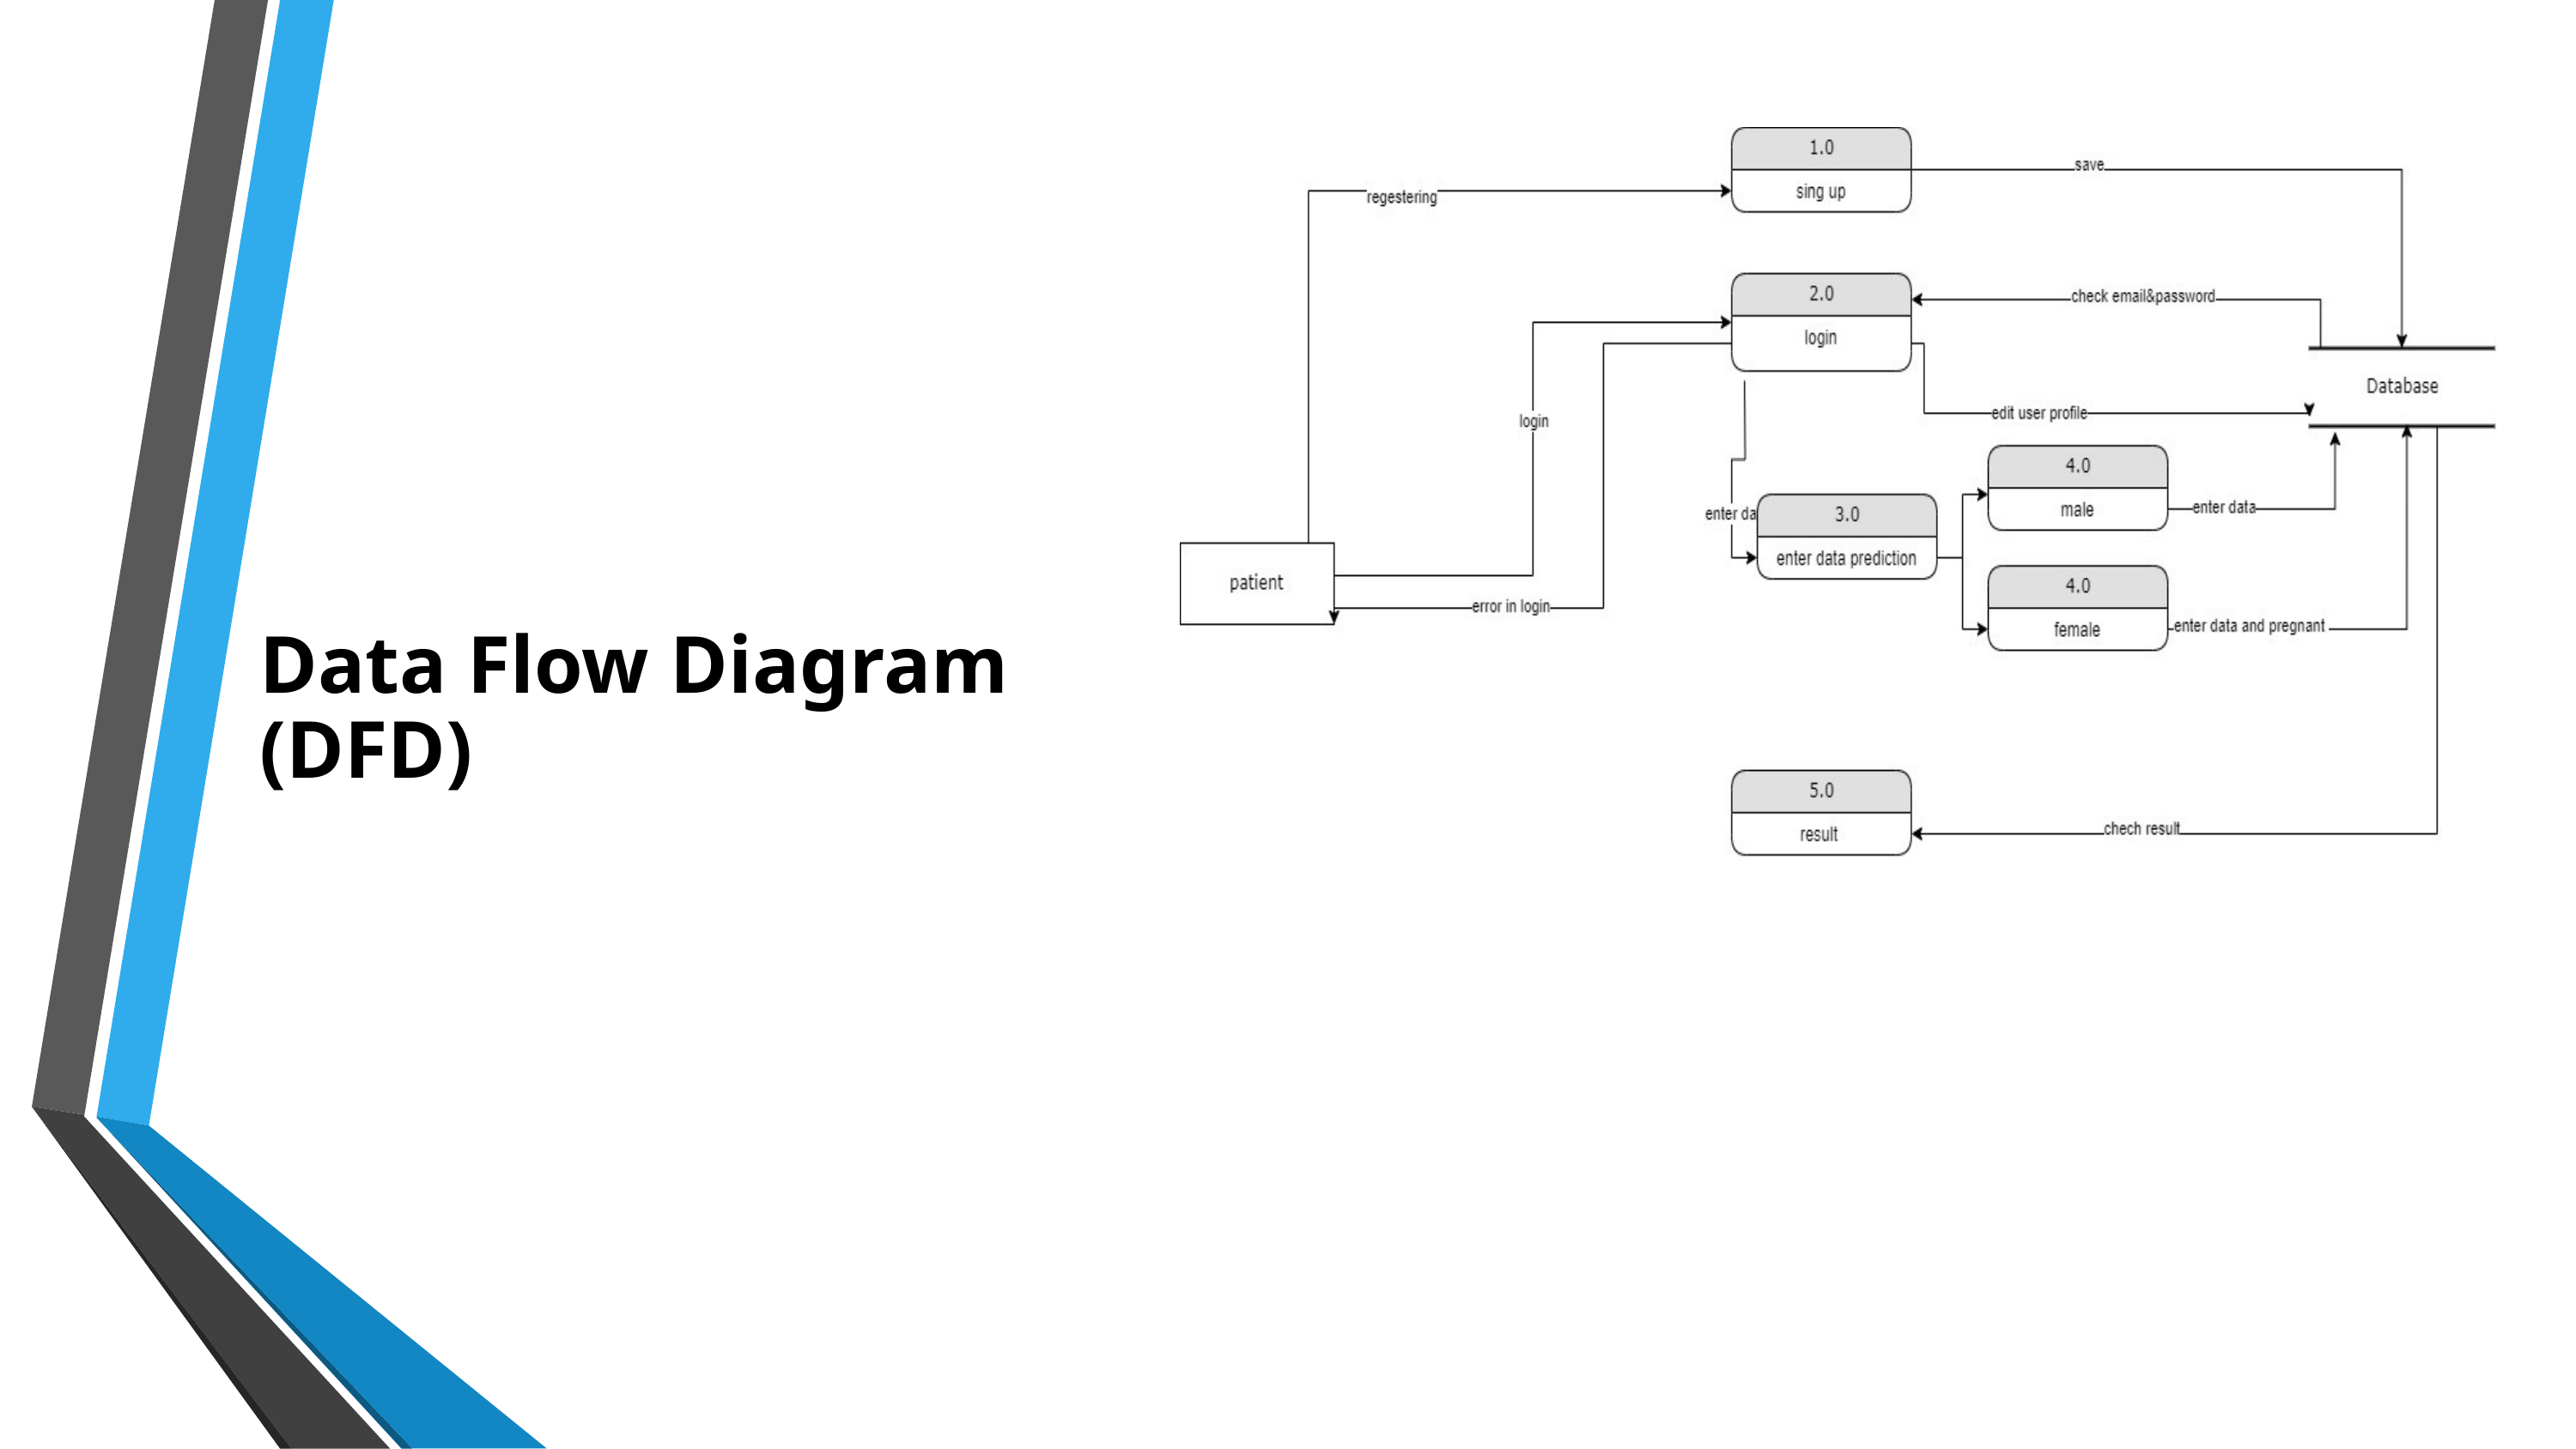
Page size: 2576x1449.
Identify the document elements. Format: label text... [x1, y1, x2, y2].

text_box Data Flow Diagram (DFD) [246, 477, 1145, 944]
picture [1180, 127, 2497, 862]
